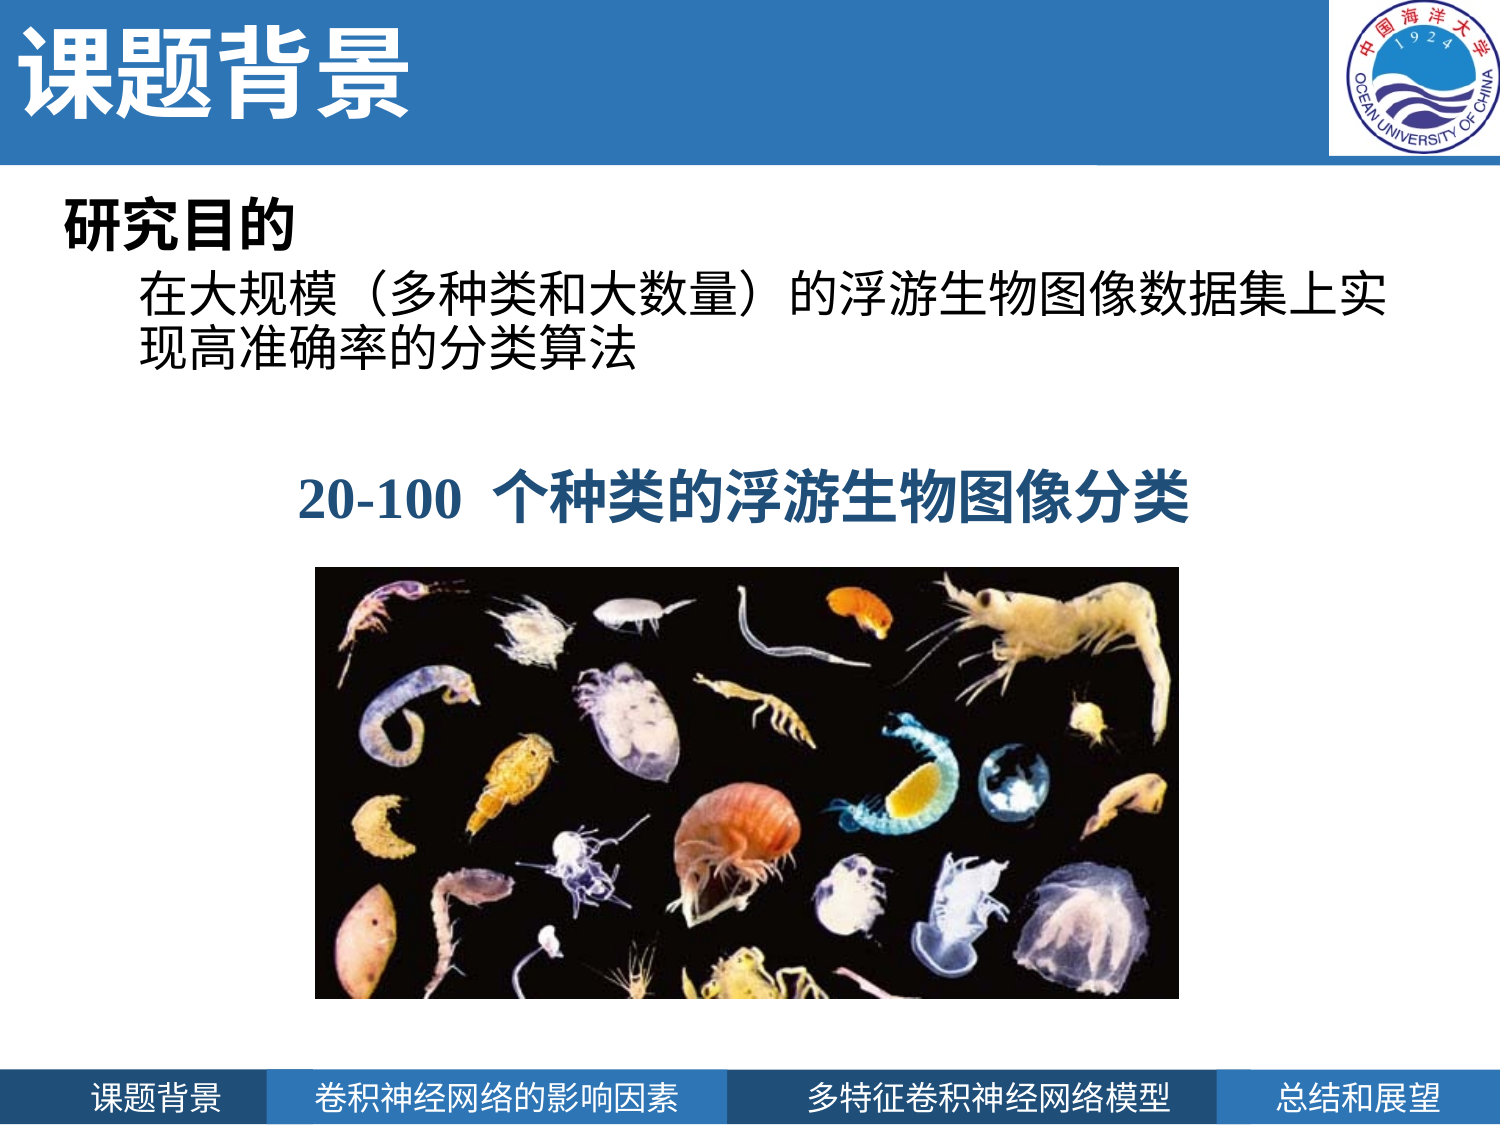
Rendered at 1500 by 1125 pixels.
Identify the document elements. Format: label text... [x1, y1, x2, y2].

list 研究目的 在大规模（多种类和大数量）的浮游生物图像数据集上实现高准确率的分类算法 [48, 188, 1446, 1014]
picture [315, 567, 1179, 999]
title 课题背景 [0, 0, 1329, 158]
picture [1346, 0, 1500, 154]
text_box 20-100 个种类的浮游生物图像分类 [282, 452, 1212, 538]
